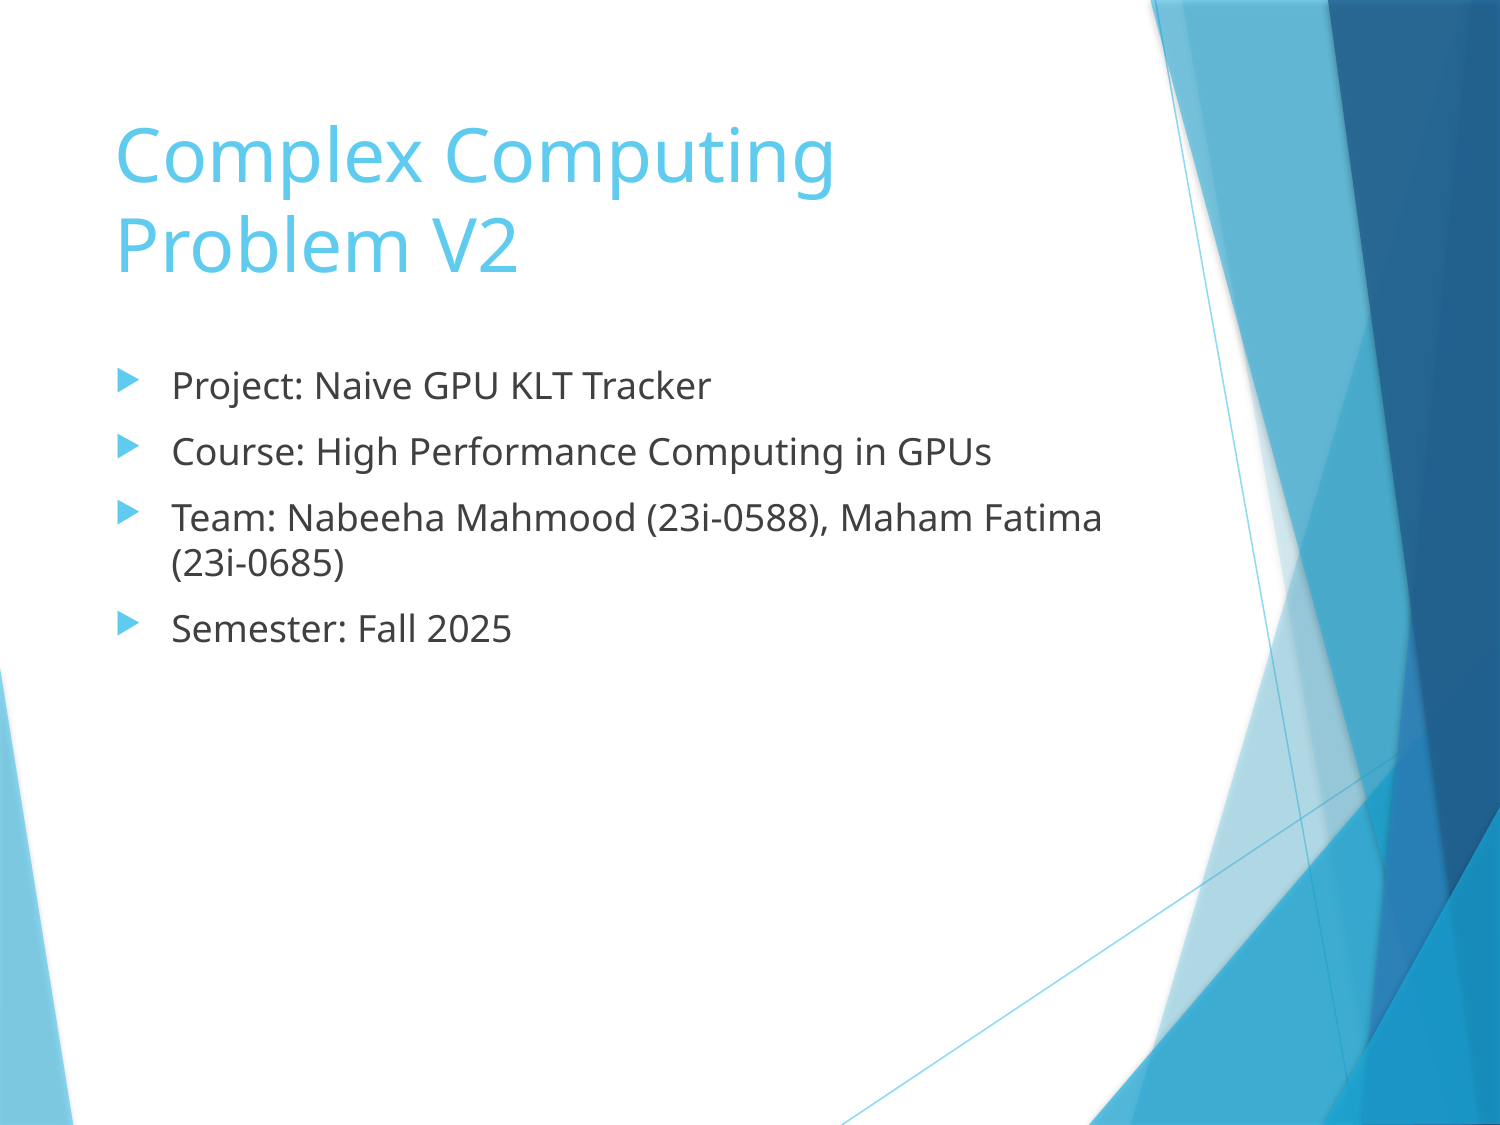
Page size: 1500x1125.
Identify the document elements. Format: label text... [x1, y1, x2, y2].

list Project: Naive GPU KLT Tracker Course: High Performance Computing in GPUs Team: Nabeeha Mahmood (23i-0588), Maham Fatima (23i-0685) Semester: Fall 2025 [99, 354, 1142, 992]
title Complex Computing Problem V2 [99, 99, 1142, 317]
